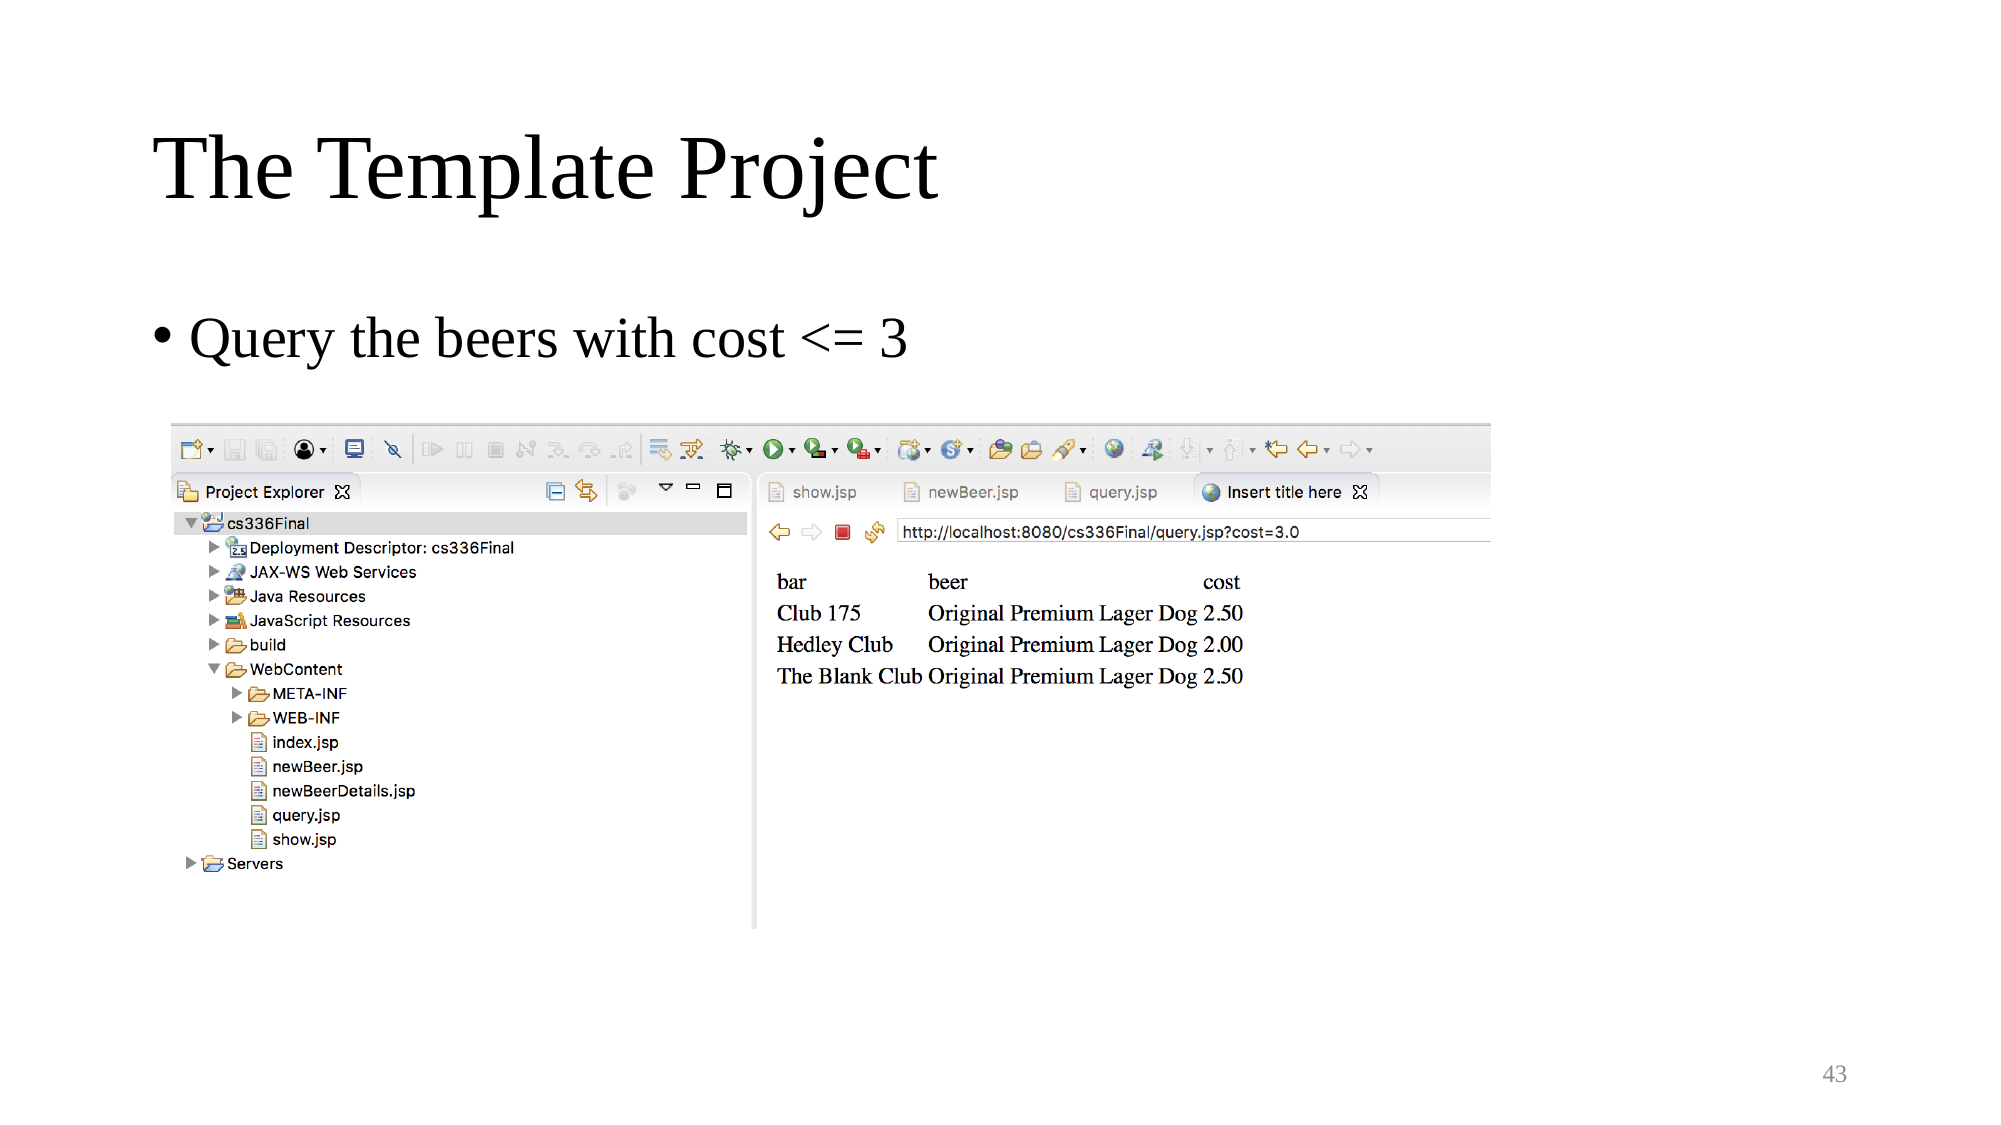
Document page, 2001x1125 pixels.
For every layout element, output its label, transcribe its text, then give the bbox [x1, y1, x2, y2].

slide_number 43 [1412, 1042, 1863, 1103]
list Query the beers with cost <= 3 [137, 299, 1863, 1014]
title The Template Project [137, 59, 1863, 278]
picture [171, 423, 1491, 929]
